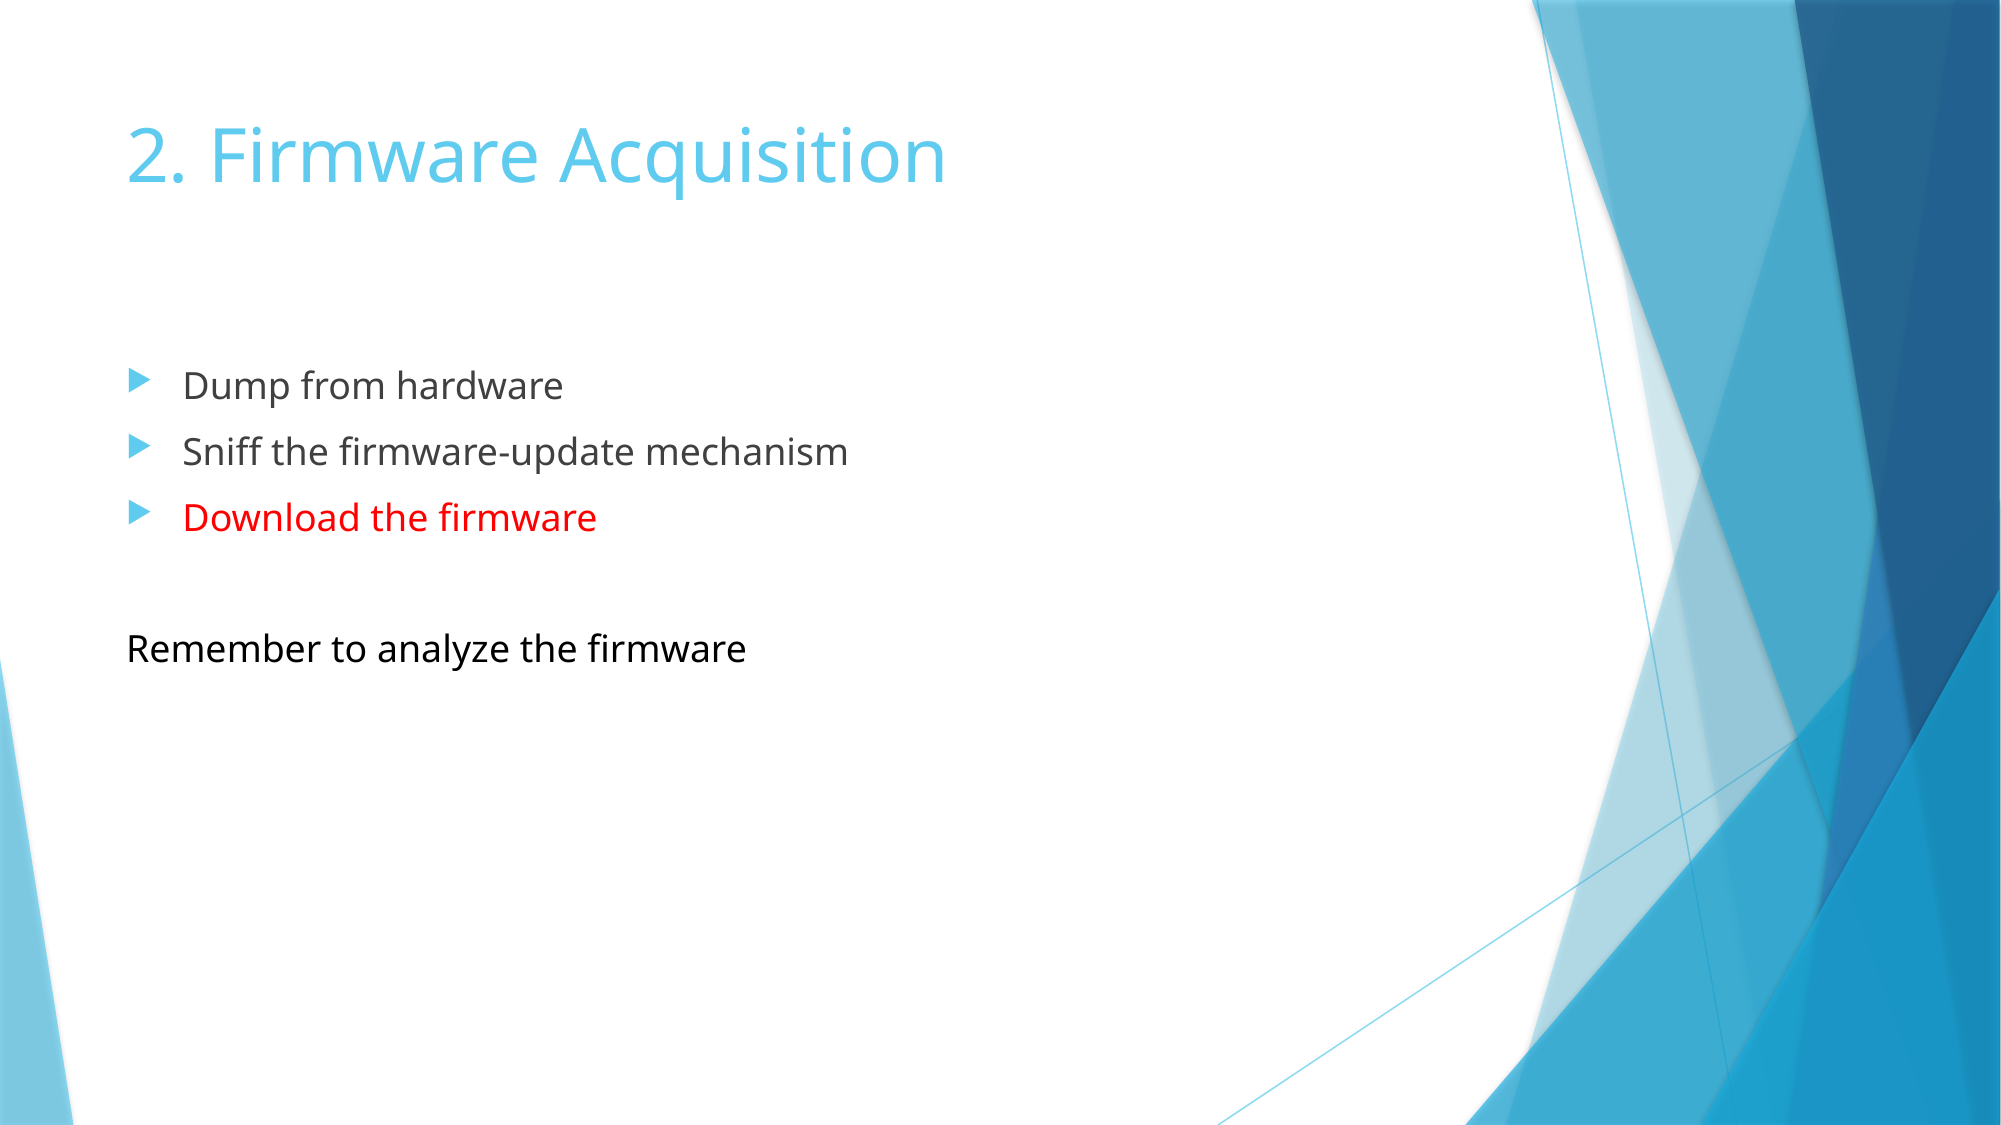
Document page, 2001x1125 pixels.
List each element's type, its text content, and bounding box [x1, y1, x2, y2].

title 2. Firmware Acquisition [111, 99, 1522, 317]
list Dump from hardware Sniff the firmware-update mechanism Download the firmware Remember to analyze the firmware [111, 354, 1522, 992]
